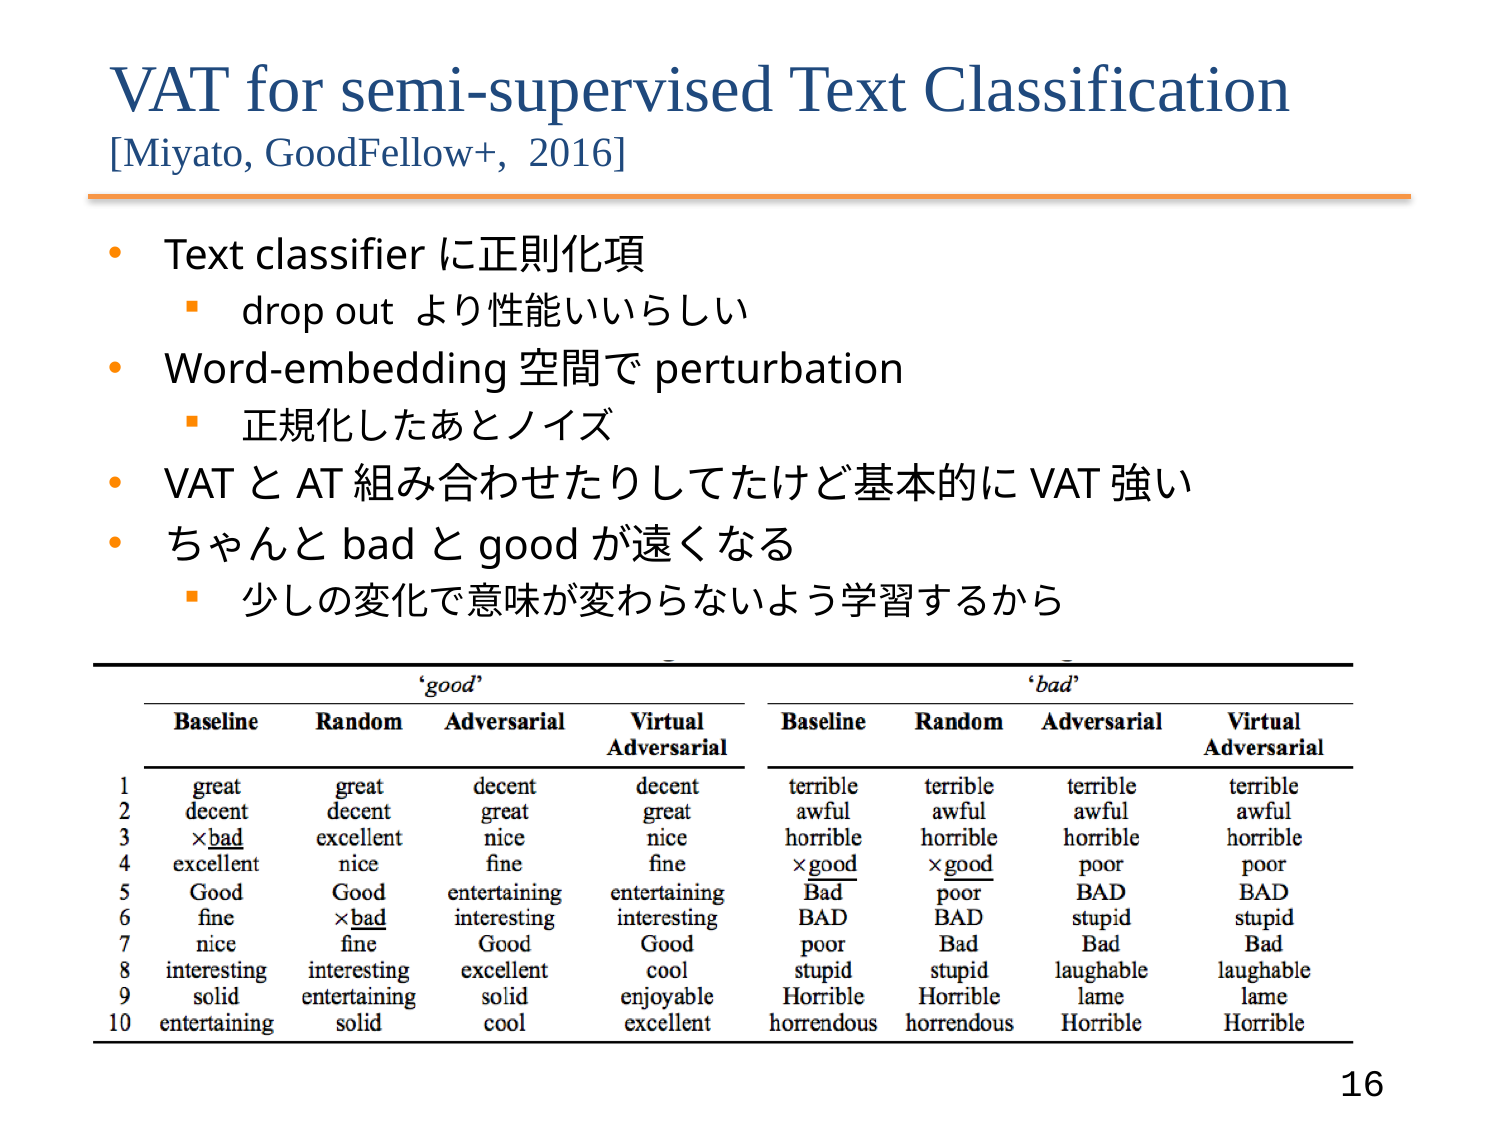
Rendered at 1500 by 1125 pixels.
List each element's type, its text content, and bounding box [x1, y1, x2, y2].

picture [76, 660, 1365, 1057]
list Text classifierに正則化項 drop out より性能いいらしい Word-embedding空間でperturbation 正規化したあとノイズ VATとAT組み合わせたりしてたけど基本的にVAT強い ちゃんとbadとgoodが遠くなる 少しの変化で意味が変わらないよう学習するから [92, 219, 1406, 1107]
slide_number 16 [1074, 1051, 1401, 1095]
title VAT for semi-supervised Text Classification [Miyato, GoodFellow+, 2016] [93, 41, 1459, 183]
